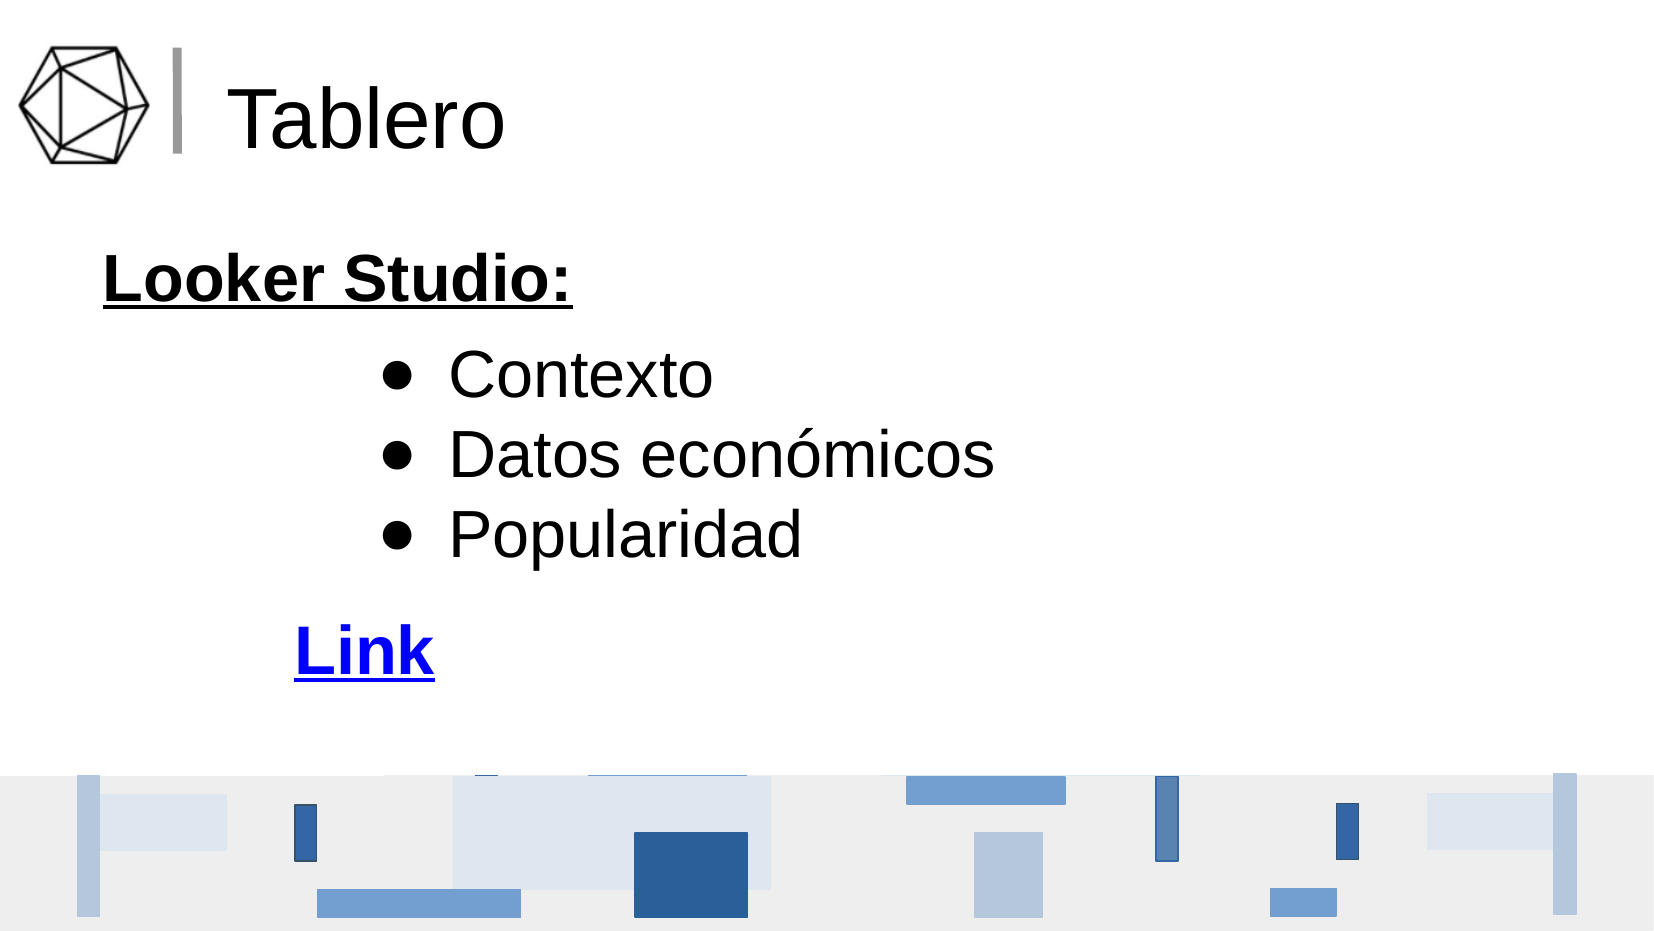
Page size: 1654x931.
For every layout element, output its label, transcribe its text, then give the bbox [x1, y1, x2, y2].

text_box Looker Studio: [87, 219, 770, 330]
text_box Link [279, 590, 709, 704]
list Contexto Datos económicos Popularidad [373, 331, 1329, 787]
title Tablero [226, 37, 1571, 193]
picture [18, 38, 150, 177]
